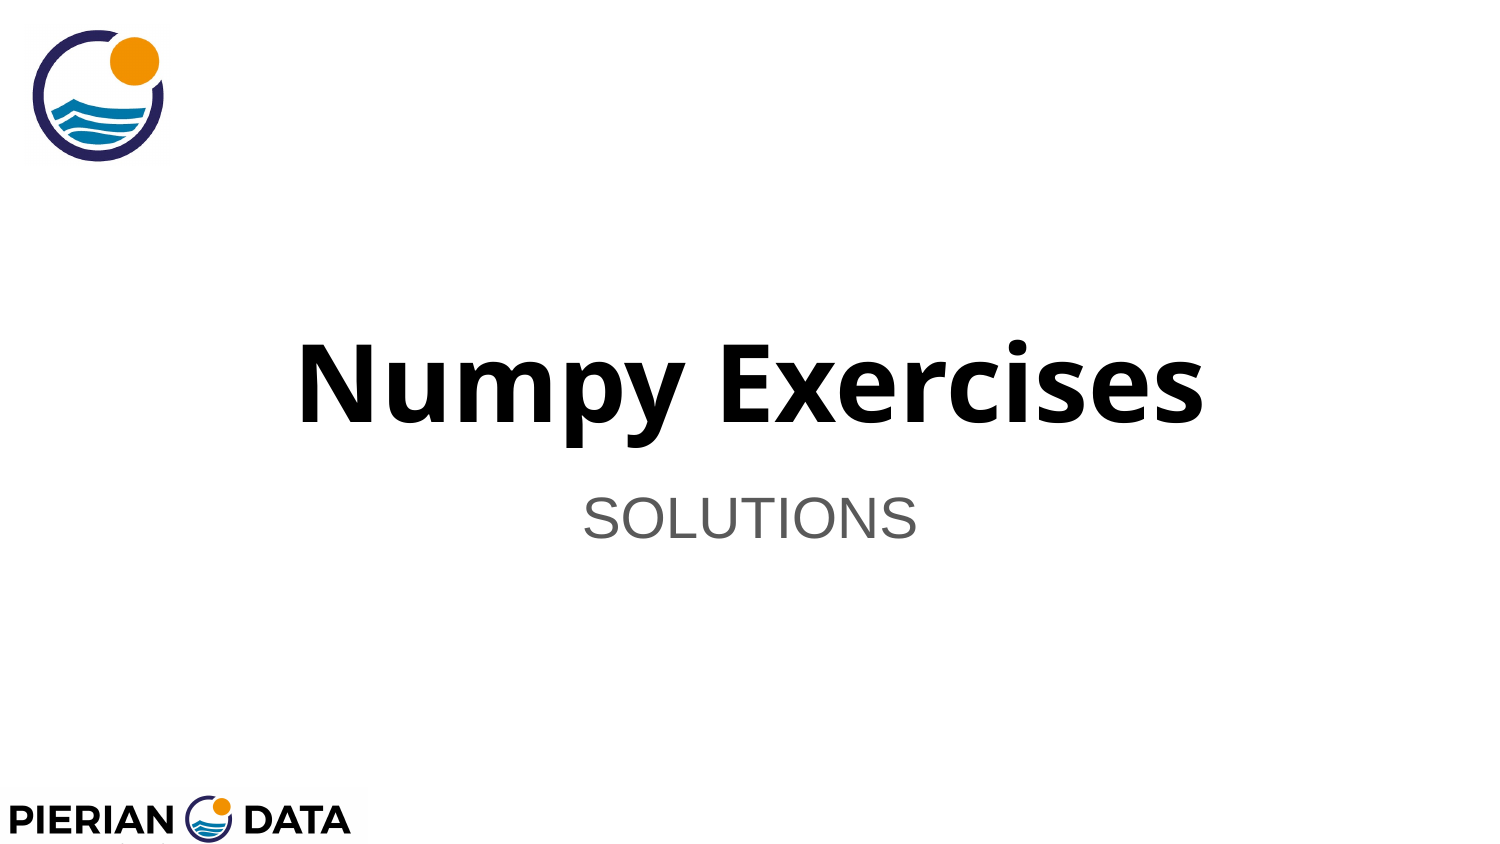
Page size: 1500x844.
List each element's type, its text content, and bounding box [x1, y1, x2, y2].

title Numpy Exercises [51, 122, 1449, 459]
picture [24, 24, 172, 167]
subtitle SOLUTIONS [51, 464, 1449, 595]
picture [0, 787, 368, 844]
